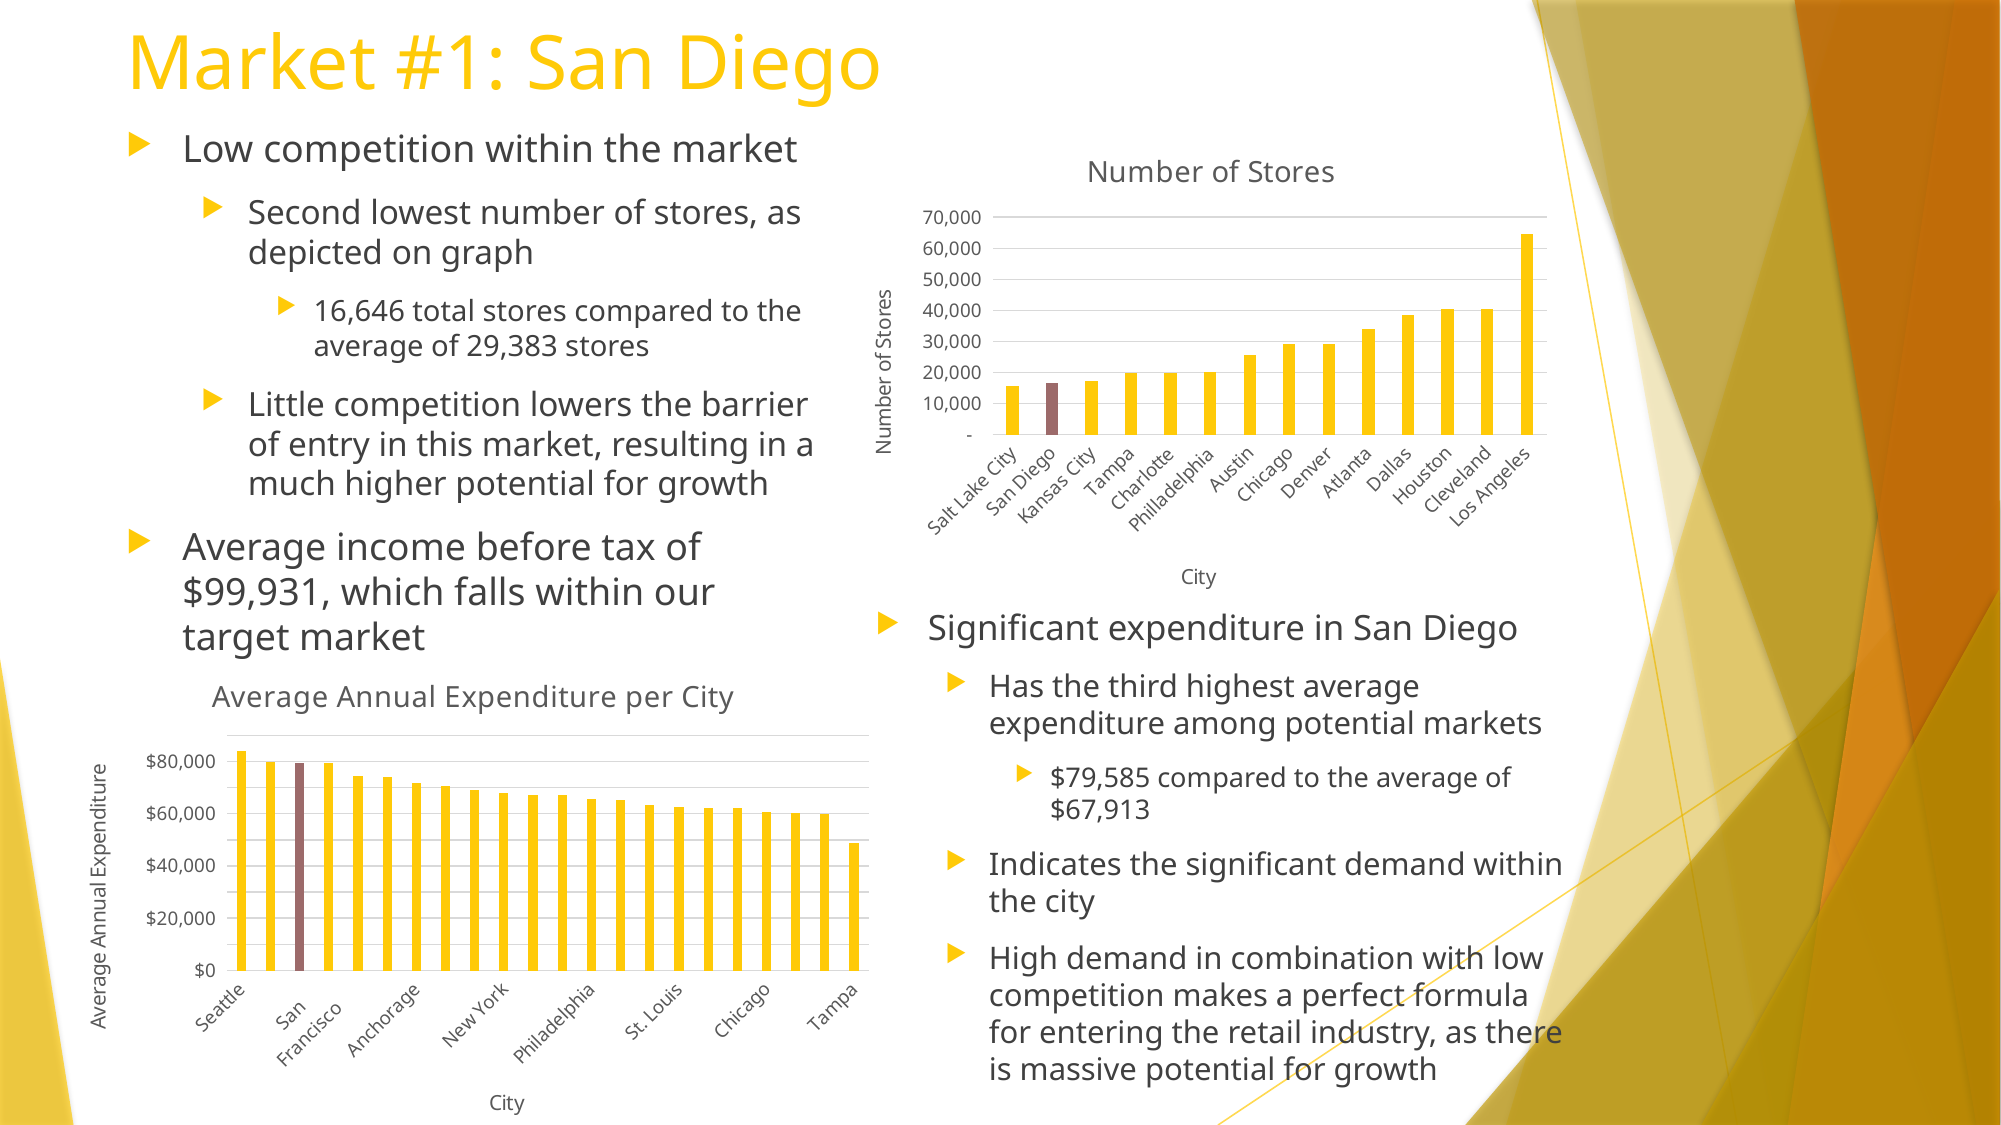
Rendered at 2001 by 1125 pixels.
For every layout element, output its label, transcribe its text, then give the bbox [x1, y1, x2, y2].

title Market #1: San Diego [111, 7, 1522, 117]
list Low competition within the market Second lowest number of stores, as depicted on graph 16,646 total stores compared to the average of 29,383 stores Little competition lowers the barrier of entry in this market, resulting in a much higher potential for growth Average income before tax of $99,931, which falls within our target market [111, 117, 837, 648]
chart [61, 648, 886, 1125]
chart [835, 117, 1562, 618]
text_box Significant expenditure in San Diego Has the third highest average expenditure among potential markets $79,585 compared to the average of $67,913 Indicates the significant demand within the city High demand in combination with low competition makes a perfect formula for entering the retail industry, as there is massive potential for growth [860, 598, 1586, 1100]
